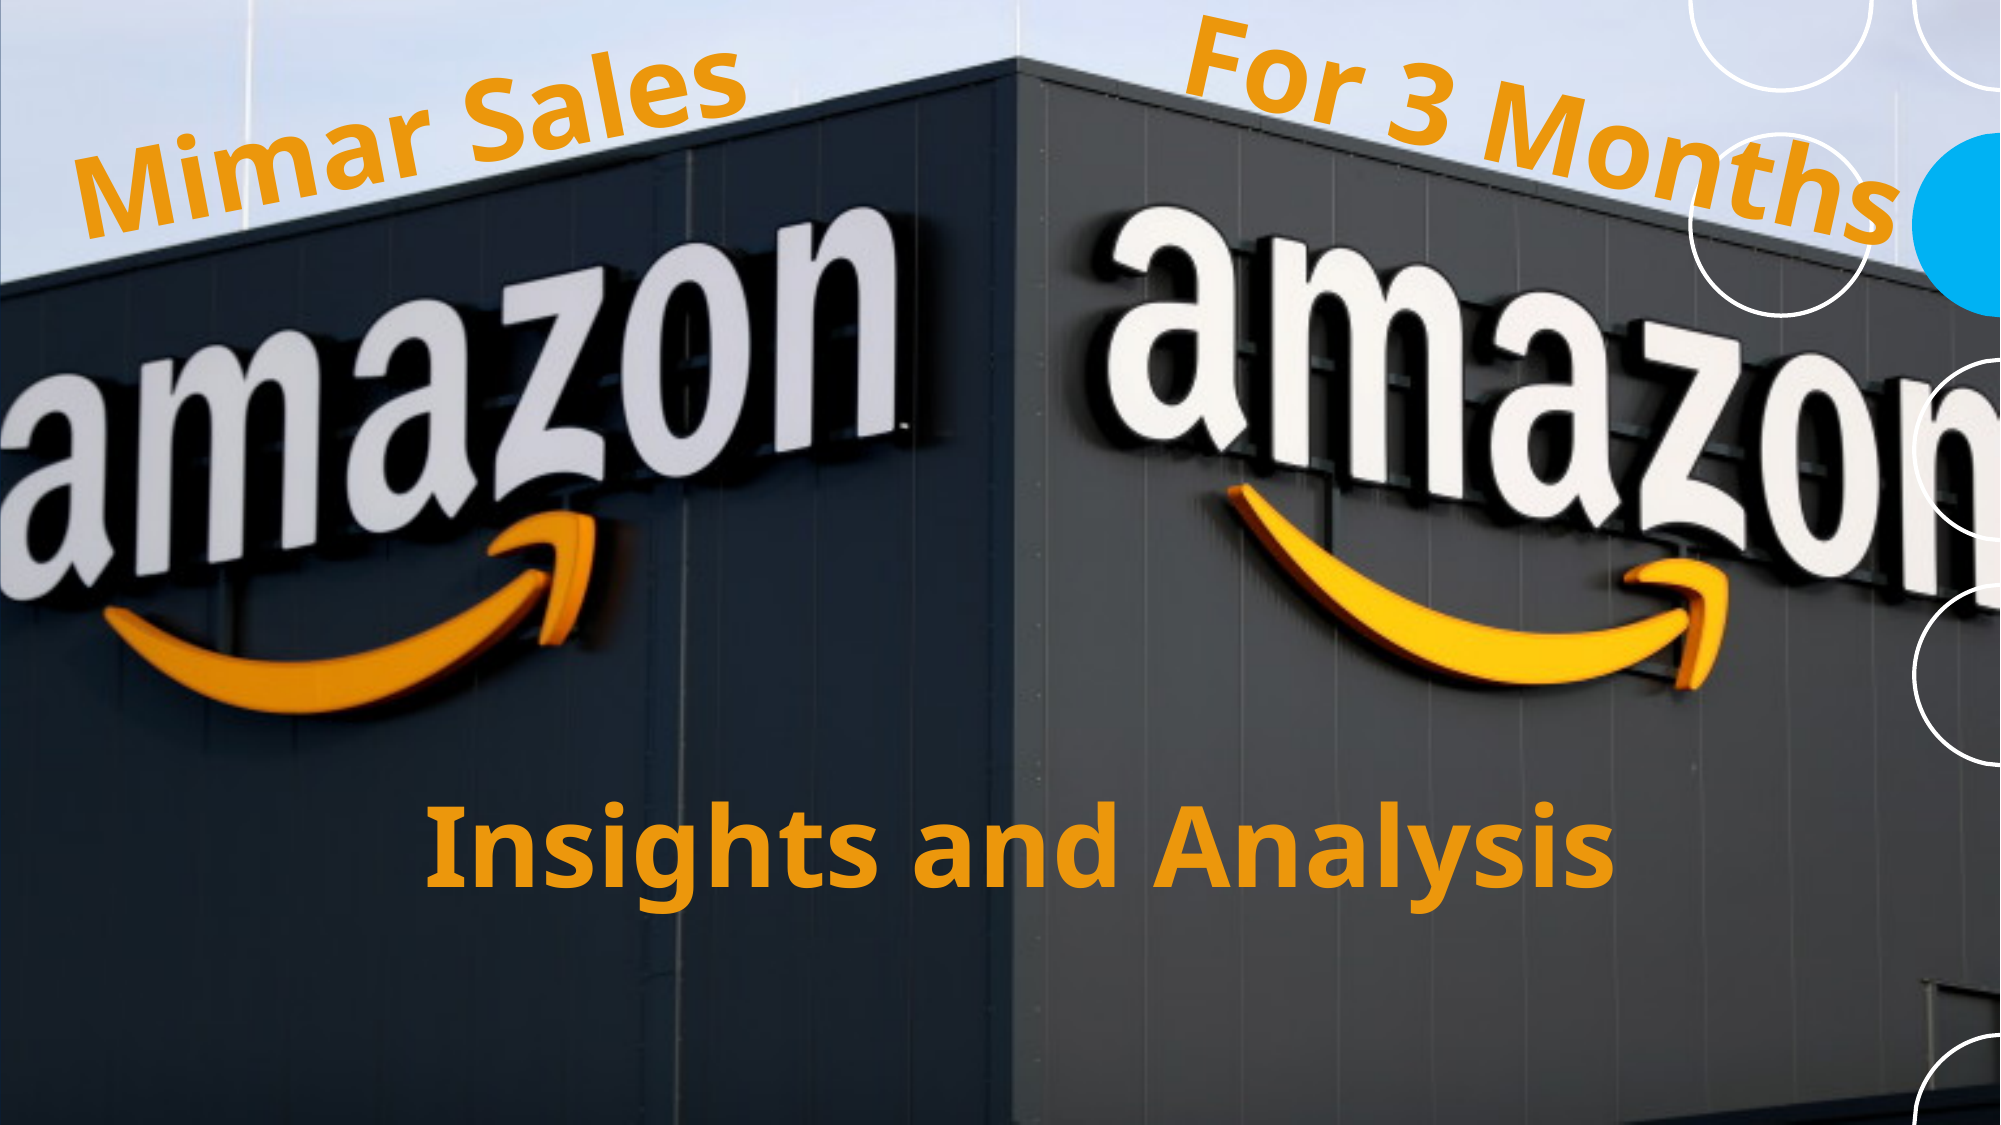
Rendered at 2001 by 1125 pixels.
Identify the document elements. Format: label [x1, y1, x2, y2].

picture [0, 0, 1688, 1125]
text_box [1688, 0, 2000, 1125]
